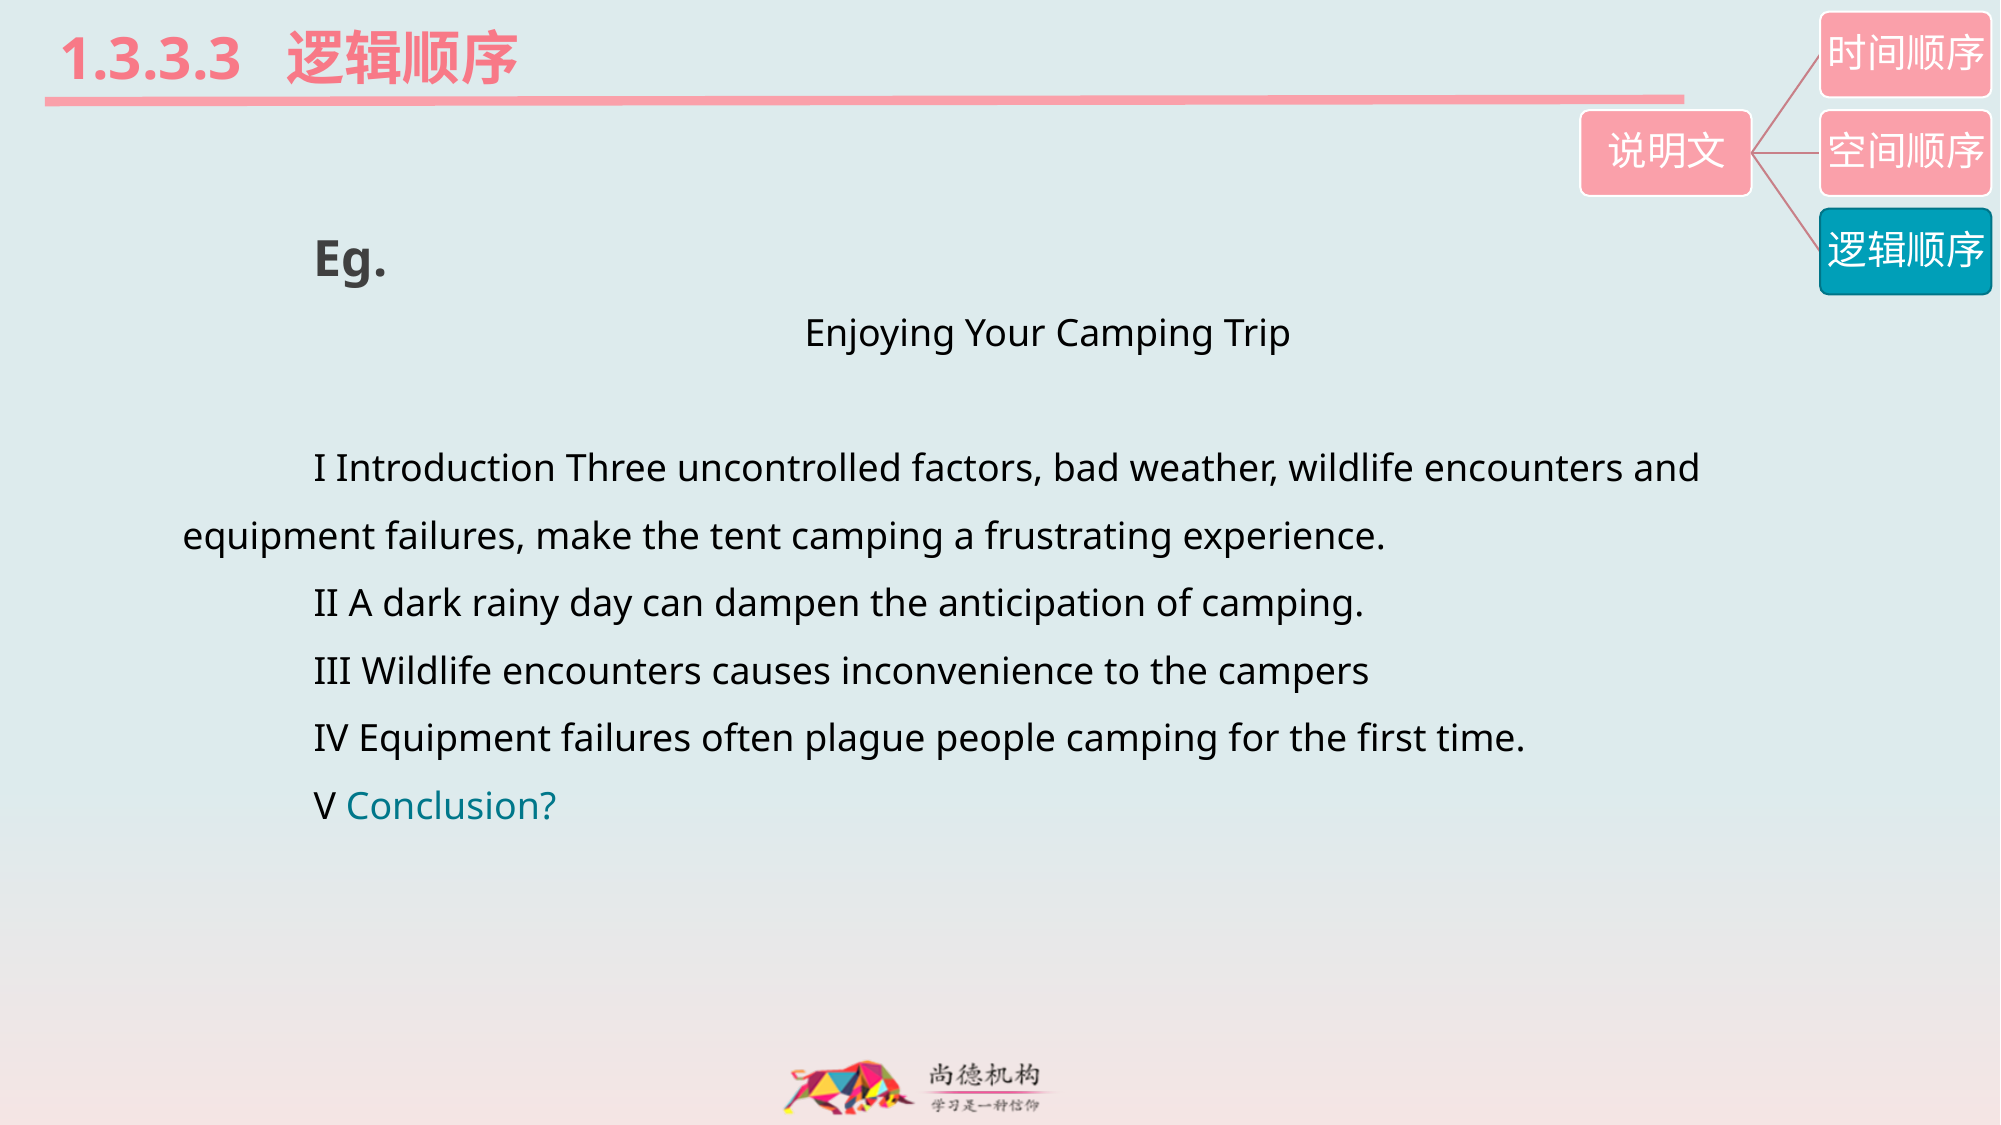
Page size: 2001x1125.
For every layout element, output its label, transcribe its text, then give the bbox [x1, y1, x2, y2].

text_box 1.3.3.3 逻辑顺序 [44, 13, 1299, 99]
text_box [1452, 11, 2000, 295]
text_box Eg. Enjoying Your Camping Trip I Introduction Three uncontrolled factors, bad weather, wildlife encounters and equipment failures, make the tent camping a frustrating experience. II A dark rainy day can dampen the anticipation of camping. III Wildlife encounters causes inconvenience to the campers IV Equipment failures often plague people camping for the first time. V Conclusion? [167, 189, 1808, 1060]
picture [775, 1060, 1225, 1125]
